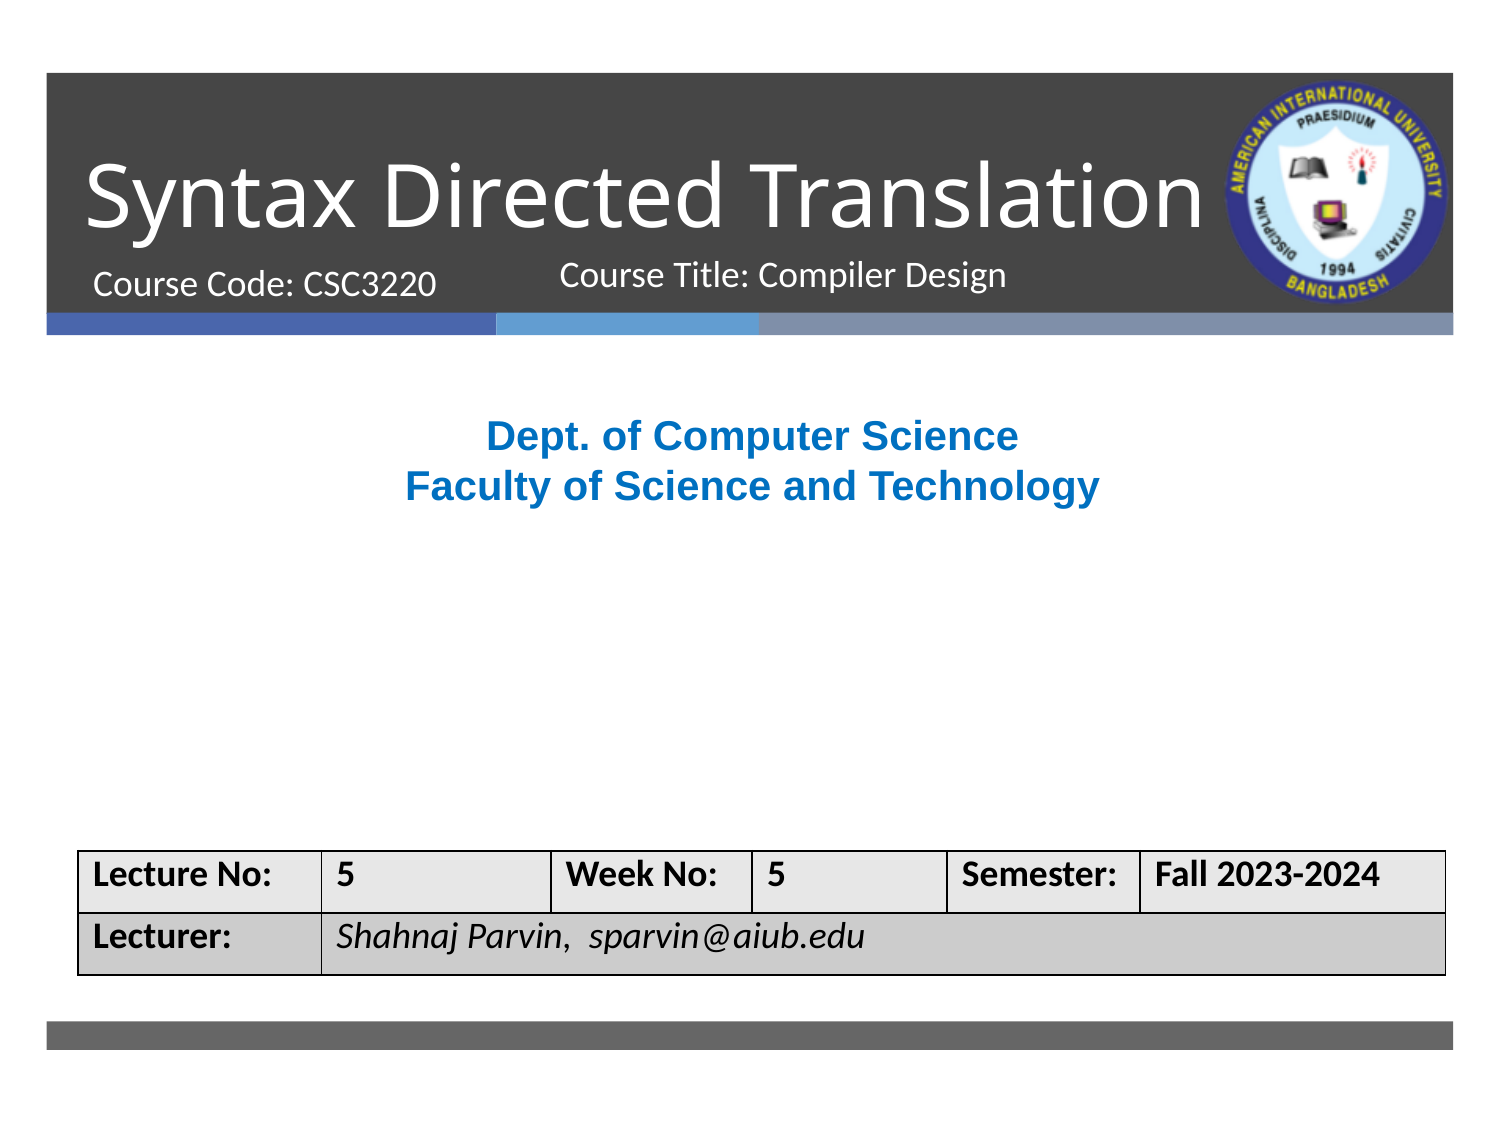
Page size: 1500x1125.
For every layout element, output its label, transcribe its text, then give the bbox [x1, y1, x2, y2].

table_header 5 [753, 852, 946, 912]
text_box Course Title: Compiler Design [544, 252, 1228, 332]
title Syntax Directed Translation [69, 73, 1351, 253]
table_header Fall 2023-2024 [1141, 852, 1445, 912]
table_cell Shahnaj Parvin, sparvin@aiub.edu [322, 914, 1445, 974]
table_cell Lecturer: [79, 914, 321, 974]
text_box Dept. of Computer Science Faculty of Science and Technology [12, 401, 1493, 517]
table_header Week No: [552, 852, 751, 912]
subtitle Course Code: CSC3220 [78, 251, 536, 331]
table_header Semester: [948, 852, 1139, 912]
picture [1228, 75, 1454, 310]
table_header 5 [322, 852, 550, 912]
table_header Lecture No: [79, 852, 321, 912]
